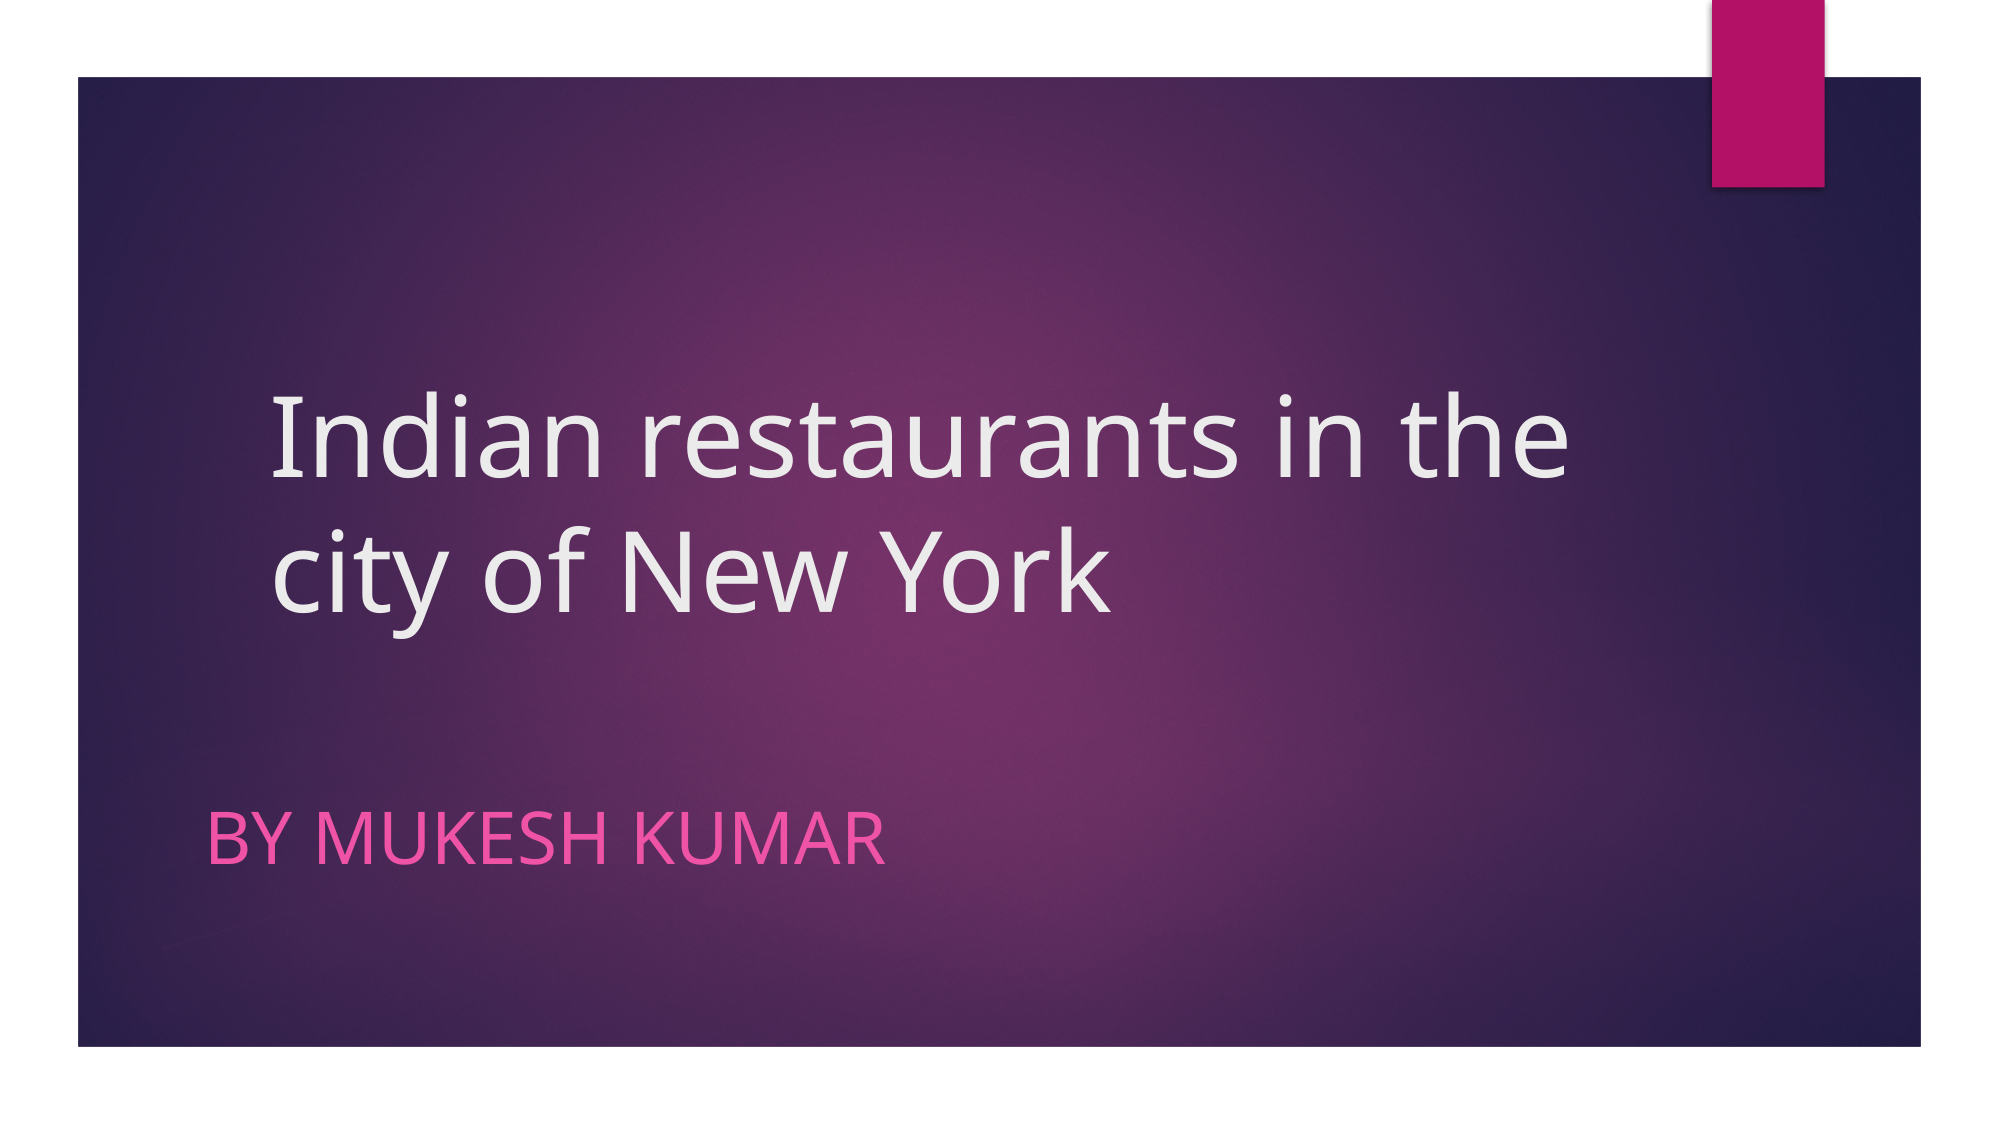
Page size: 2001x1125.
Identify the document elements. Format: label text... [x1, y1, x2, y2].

subtitle By Mukesh Kumar [189, 783, 1638, 925]
title Indian restaurants in the city of New York [254, 348, 1703, 643]
